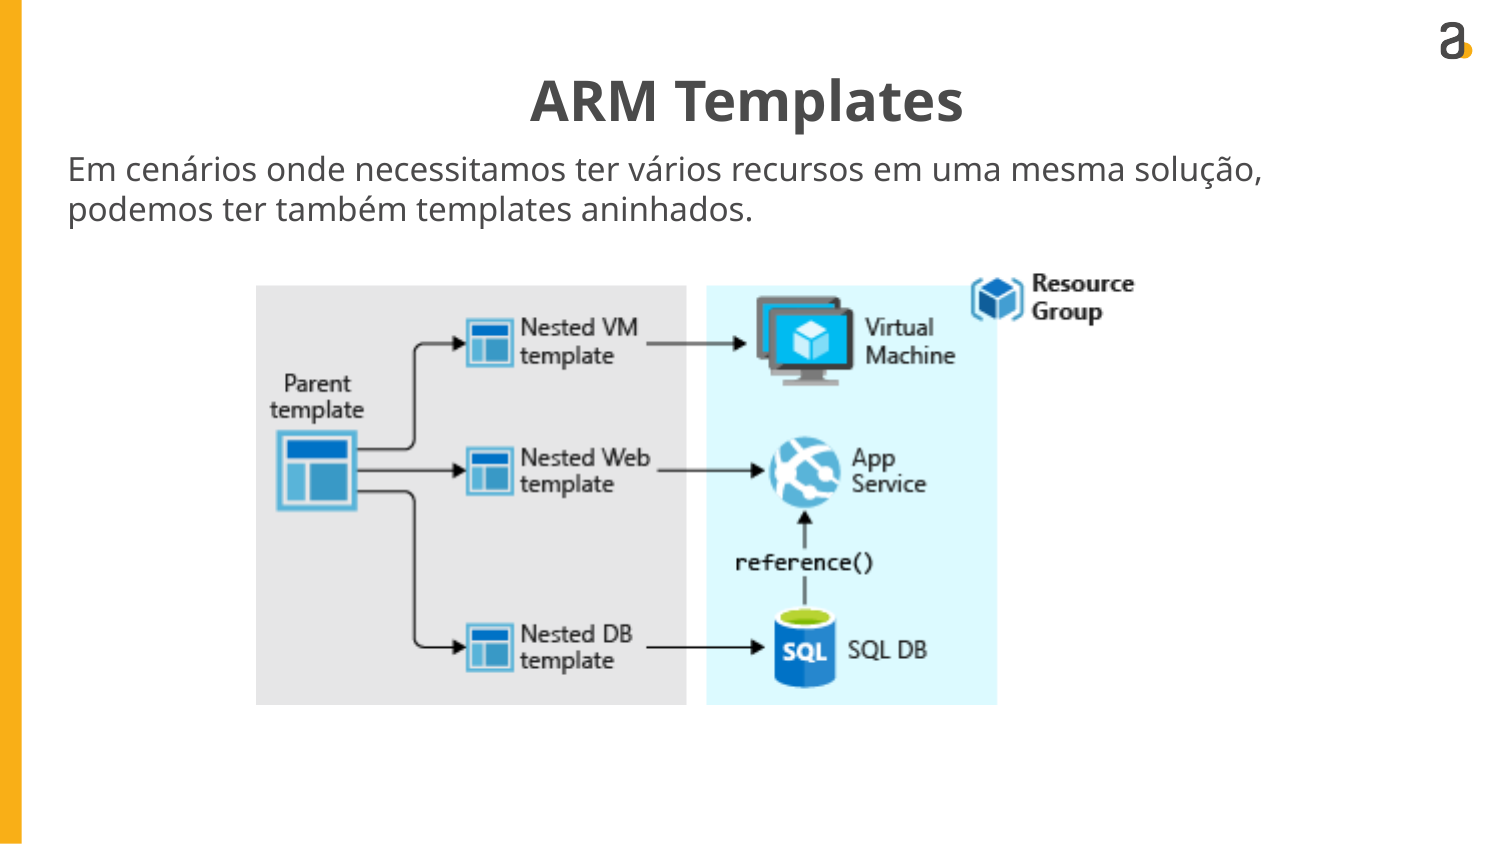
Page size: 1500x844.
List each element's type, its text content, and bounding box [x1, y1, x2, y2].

text_box [0, 0, 22, 844]
text_box ARM Templates [55, 59, 1440, 138]
picture [1431, 13, 1487, 68]
text_box Em cenários onde necessitamos ter vários recursos em uma mesma solução, podemos ter também templates aninhados. [55, 142, 1364, 234]
picture [256, 270, 1142, 705]
